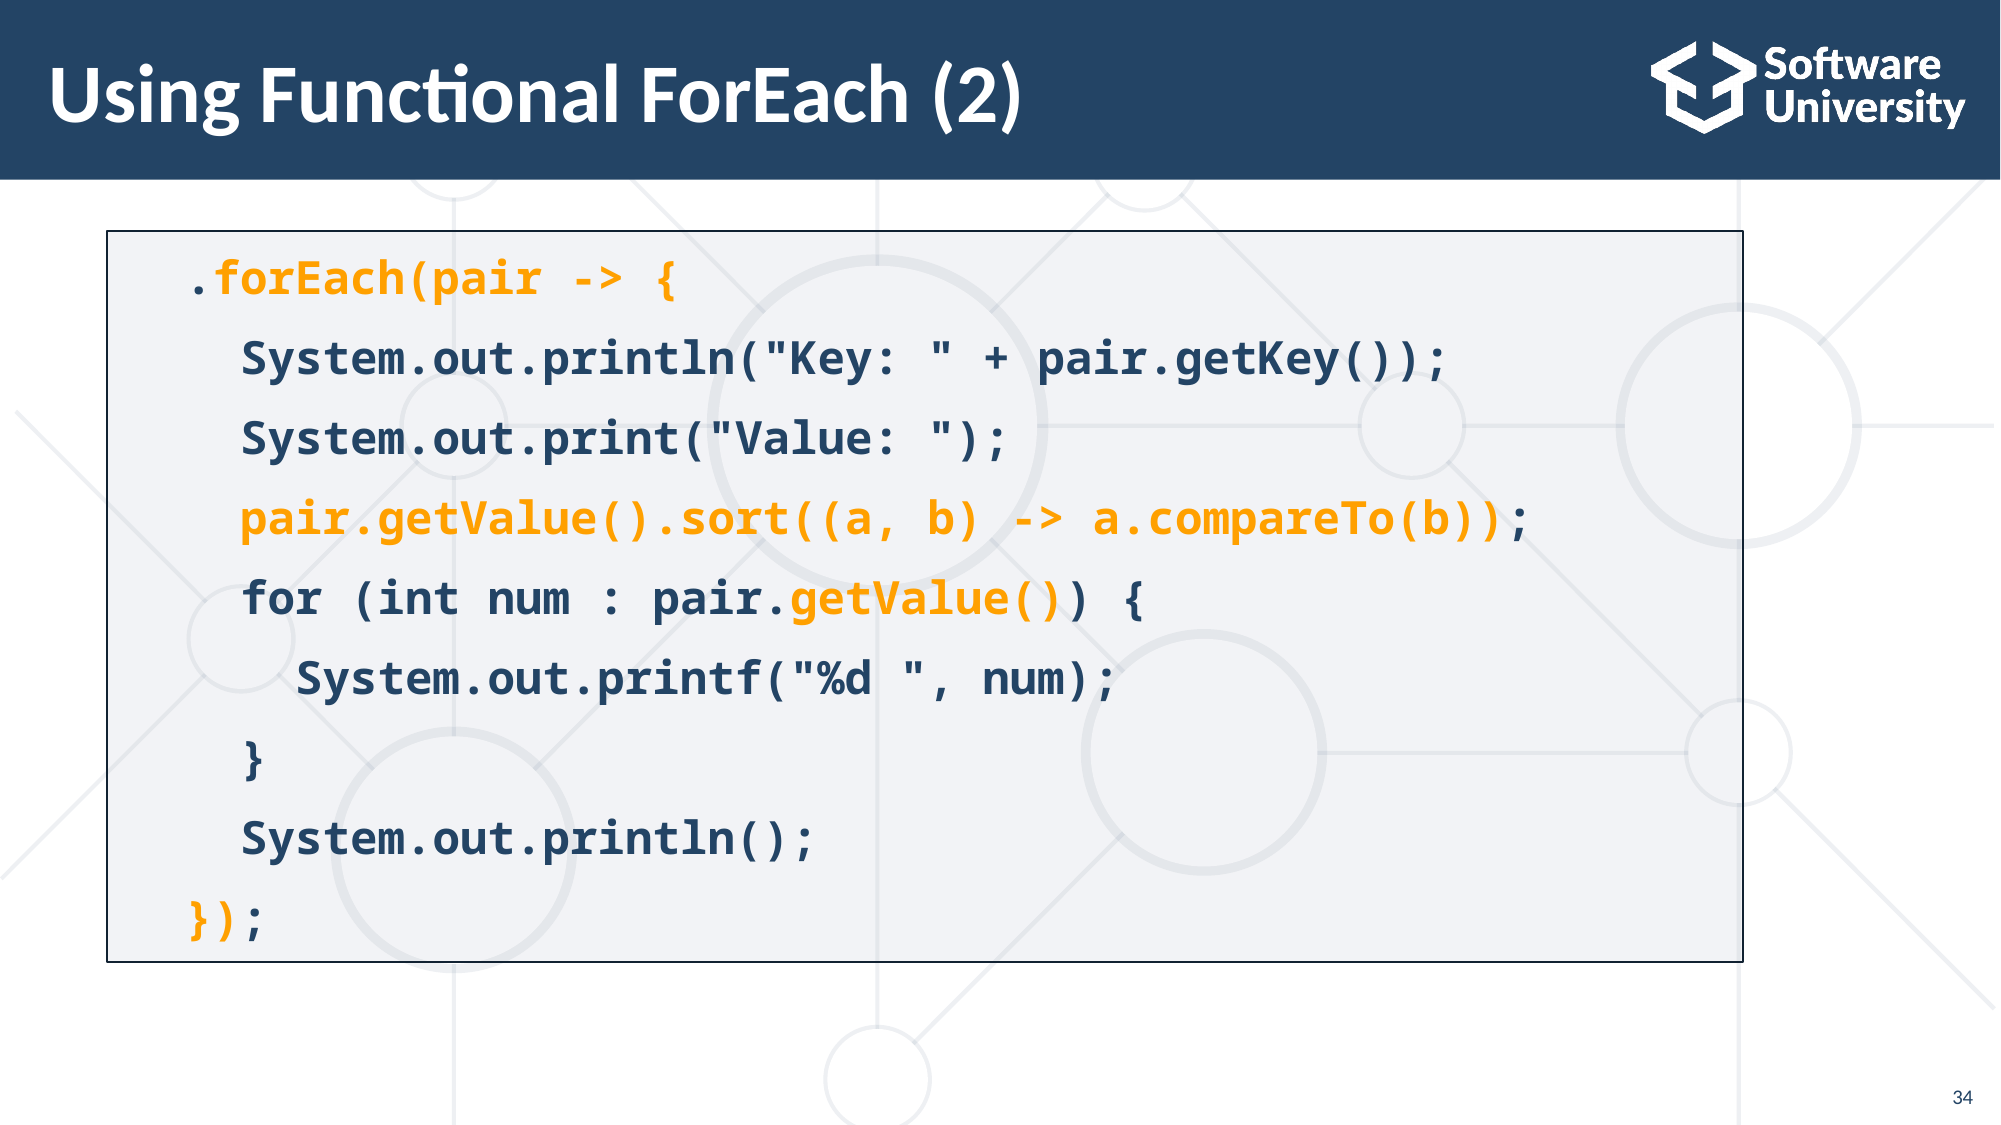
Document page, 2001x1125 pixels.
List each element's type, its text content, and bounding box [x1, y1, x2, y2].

text_box .forEach(pair -> { System.out.println("Key: " + pair.getKey()); System.out.print("Value: "); pair.getValue().sort((a, b) -> a.compareTo(b)); for (int num : pair.getValue()) { System.out.printf("%d ", num); } System.out.println(); }); [106, 231, 1744, 962]
slide_number 34 [1927, 1067, 1989, 1117]
picture [1651, 41, 1966, 134]
title Using Functional ForEach (2) [31, 16, 1625, 162]
